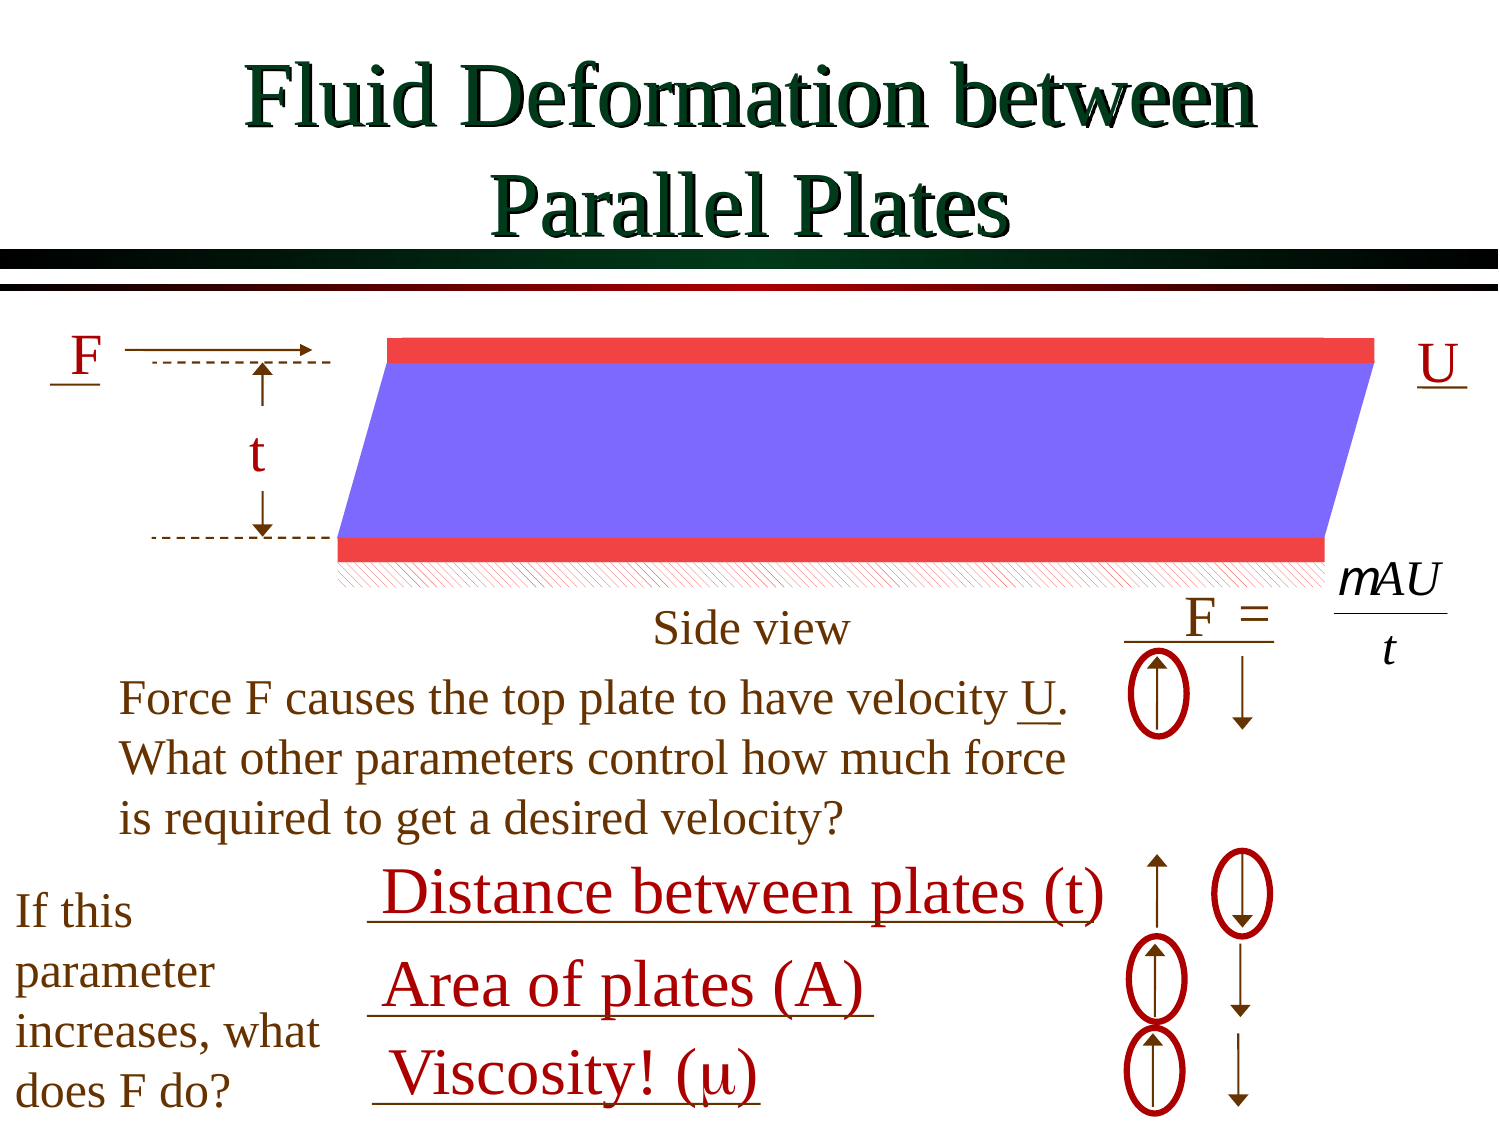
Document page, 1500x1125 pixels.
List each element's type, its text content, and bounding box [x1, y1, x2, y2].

text_box If this parameter increases, what does F do? [0, 870, 361, 1125]
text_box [1156, 655, 1243, 730]
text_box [335, 336, 1375, 540]
text_box [1126, 1027, 1166, 1113]
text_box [337, 537, 1326, 588]
text_box F [1169, 597, 1223, 641]
text_box [1128, 936, 1171, 1021]
text_box [1130, 650, 1170, 736]
text_box Distance between plates (t) [366, 839, 1123, 934]
title Fluid Deformation between Parallel Plates [112, 49, 1388, 238]
text_box [1234, 850, 1271, 937]
text_box F [1169, 642, 1232, 654]
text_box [1154, 943, 1241, 1018]
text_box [1329, 552, 1454, 671]
text_box Force F causes the top plate to have velocity U. What other parameters control how much force is required to get a desired velocity? [103, 657, 1091, 853]
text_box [151, 362, 331, 538]
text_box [1152, 1033, 1239, 1107]
text_box = [1223, 597, 1287, 653]
text_box Area of plates (A) [366, 932, 881, 1027]
text_box Viscosity! (m) [373, 1020, 774, 1115]
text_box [1156, 853, 1243, 928]
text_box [55, 308, 313, 395]
text_box Side view [637, 597, 866, 657]
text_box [1402, 316, 1500, 402]
